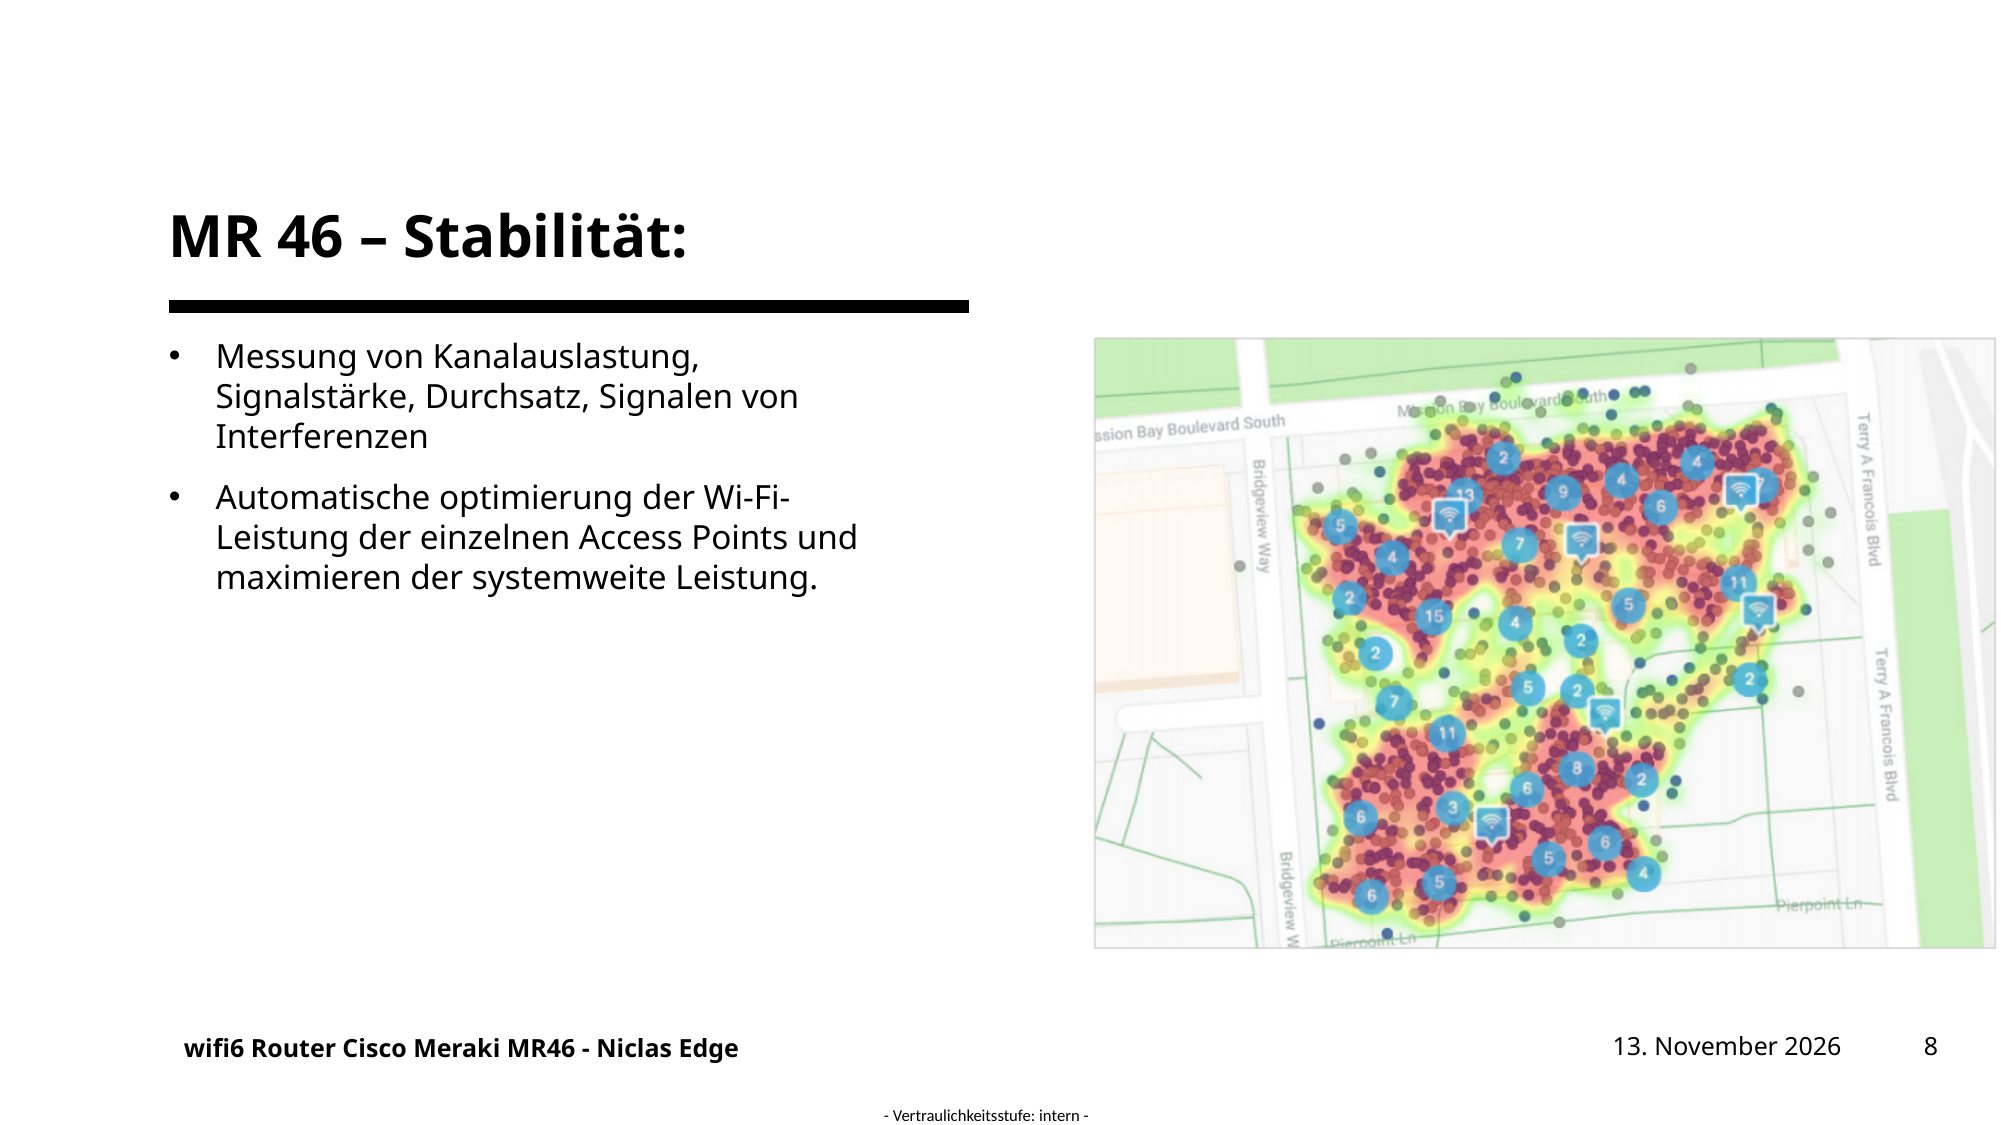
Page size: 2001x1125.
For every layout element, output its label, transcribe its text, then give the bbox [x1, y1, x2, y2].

picture [1089, 335, 2000, 953]
slide_number 8 [1885, 1032, 1954, 1063]
title MR 46 – Stabilität: [168, 163, 1727, 270]
list Messung von Kanalauslastung, Signalstärke, Durchsatz, Signalen von Interferenzen Automatische optimierung der Wi-Fi-Leistung der einzelnen Access Points und maximieren der systemweite Leistung. [168, 335, 884, 961]
slide_number 1. März 2021 [1612, 1032, 1863, 1063]
footer wifi6 Router Cisco Meraki MR46 - Niclas Edge [168, 1032, 1602, 1063]
